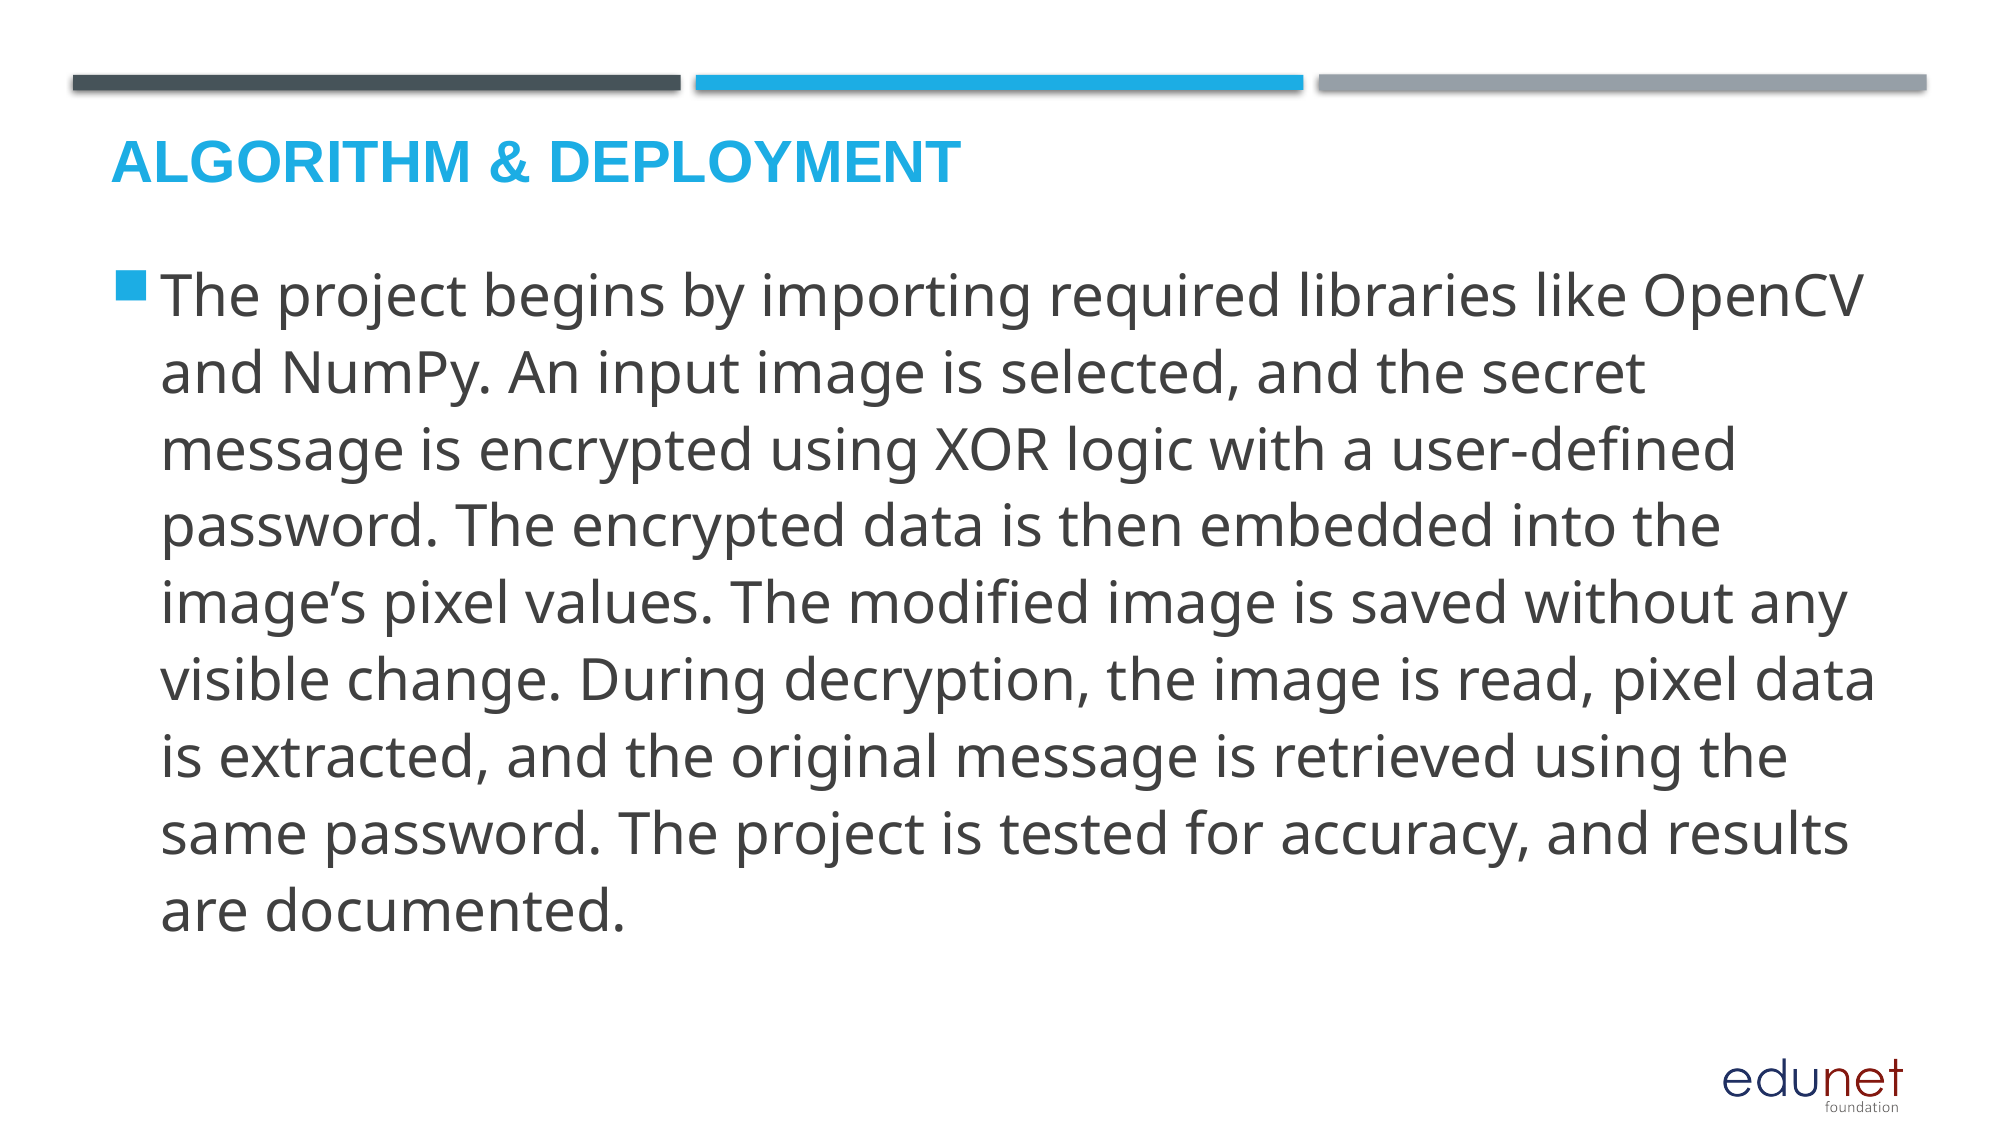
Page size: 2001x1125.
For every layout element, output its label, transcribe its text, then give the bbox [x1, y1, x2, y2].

picture [1719, 1056, 1905, 1116]
title Algorithm & Deployment [95, 115, 1905, 203]
list The project begins by importing required libraries like OpenCV and NumPy. An input image is selected, and the secret message is encrypted using XOR logic with a user-defined password. The encrypted data is then embedded into the image’s pixel values. The modified image is saved without any visible change. During decryption, the image is read, pixel data is extracted, and the original message is retrieved using the same password. The project is tested for accuracy, and results are documented. [95, 213, 1905, 981]
